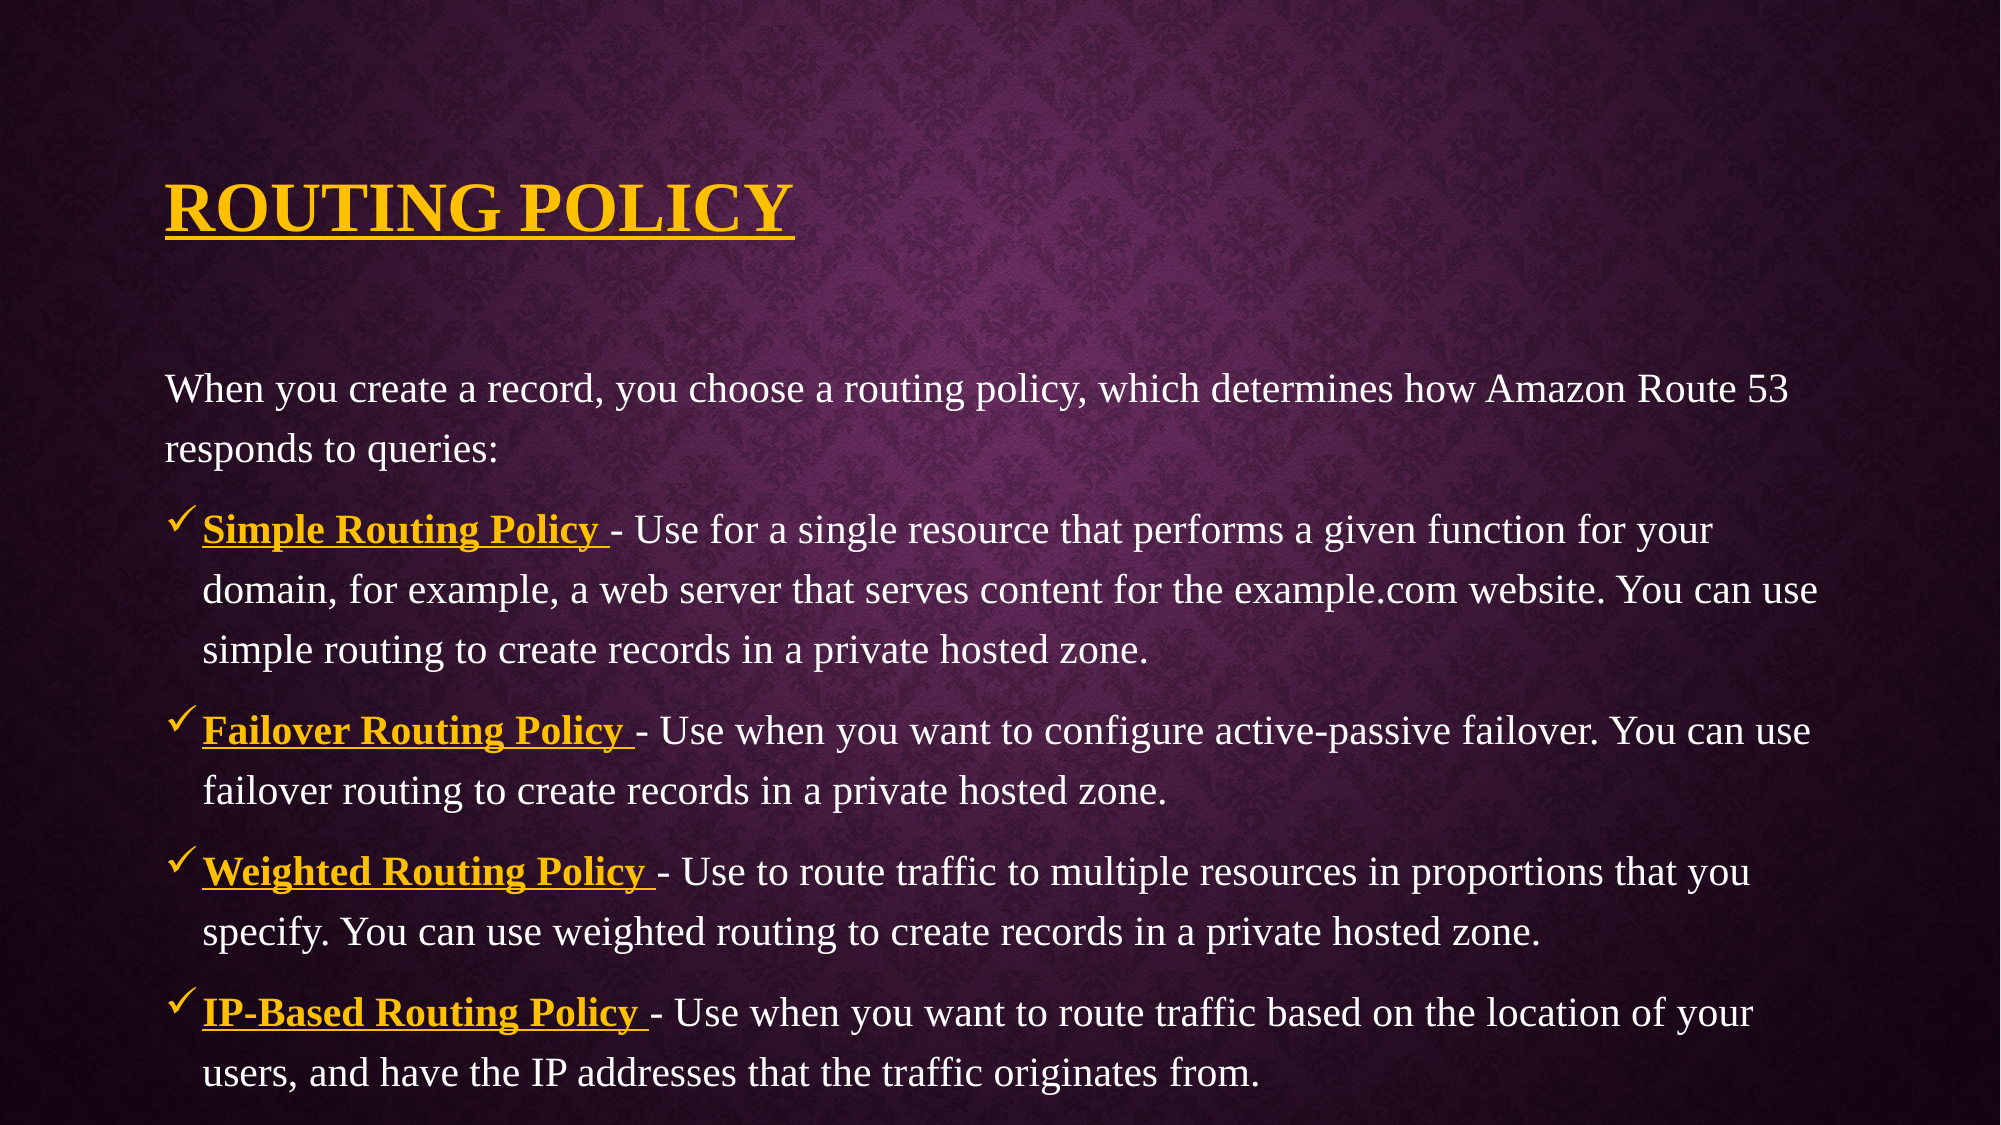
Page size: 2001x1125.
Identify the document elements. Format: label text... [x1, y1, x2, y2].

list When you create a record, you choose a routing policy, which determines how Amazon Route 53 responds to queries: Simple Routing Policy - Use for a single resource that performs a given function for your domain, for example, a web server that serves content for the example.com website. You can use simple routing to create records in a private hosted zone. Failover Routing Policy - Use when you want to configure active-passive failover. You can use failover routing to create records in a private hosted zone. Weighted Routing Policy - Use to route traffic to multiple resources in proportions that you specify. You can use weighted routing to create records in a private hosted zone. IP-Based Routing Policy - Use when you want to route traffic based on the location of your users, and have the IP addresses that the traffic originates from. [149, 343, 1849, 1088]
title Routing Policy [149, 99, 1849, 318]
